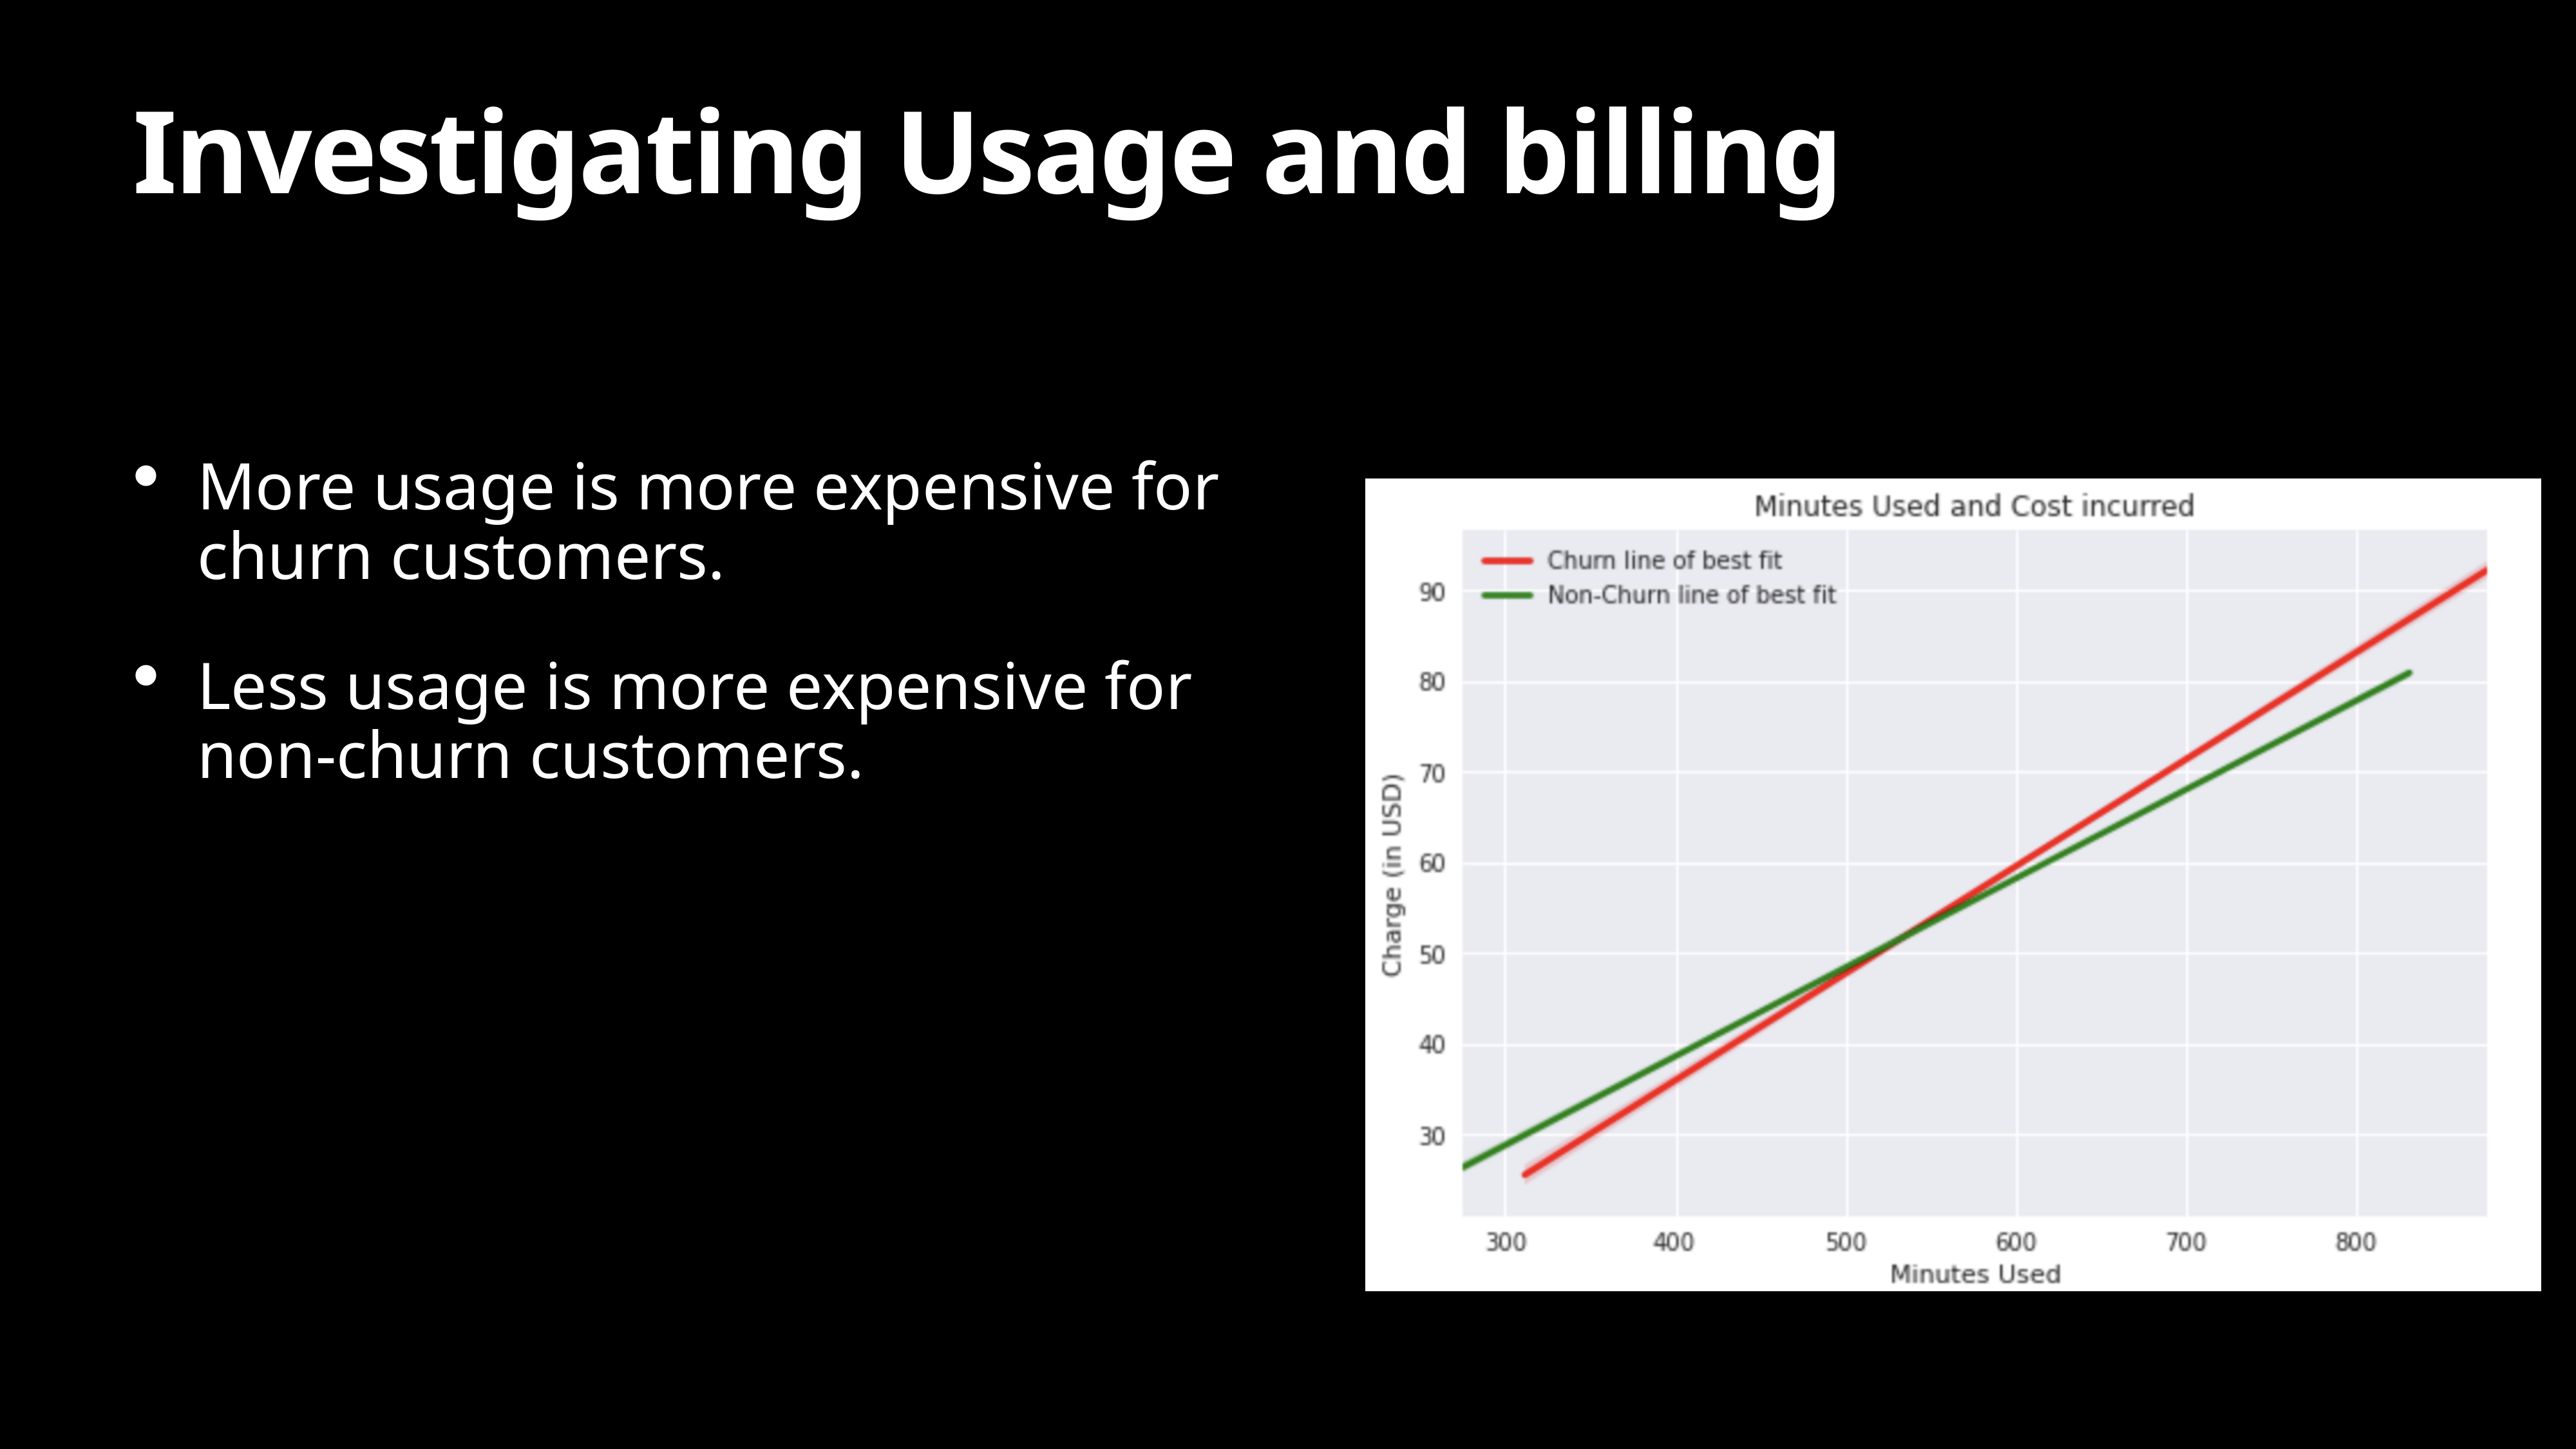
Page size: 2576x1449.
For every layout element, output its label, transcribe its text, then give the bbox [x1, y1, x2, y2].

list More usage is more expensive for churn customers. Less usage is more expensive for non-churn customers. [127, 448, 1321, 1321]
picture [1365, 478, 2541, 1292]
title Investigating Usage and billing [127, 100, 2449, 252]
